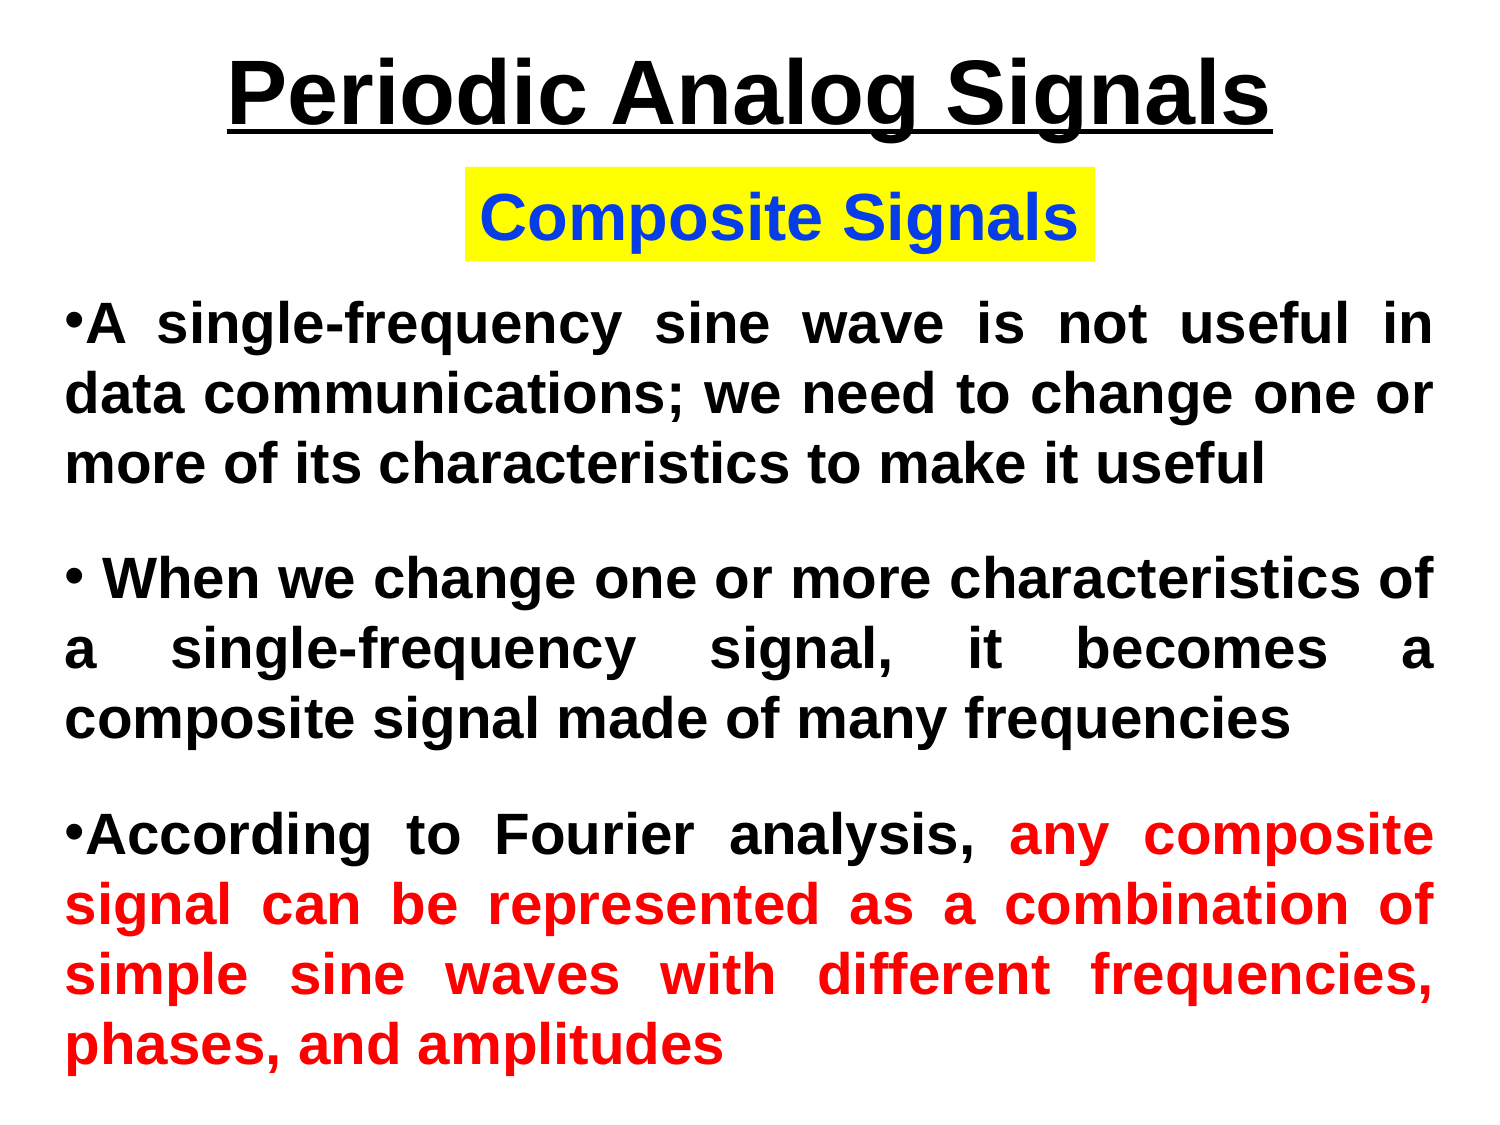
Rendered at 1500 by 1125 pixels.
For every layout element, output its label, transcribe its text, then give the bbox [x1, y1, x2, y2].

text_box Periodic Analog Signals [112, 24, 1388, 213]
text_box Composite Signals [465, 213, 1095, 262]
text_box A single-frequency sine wave is not useful in data communications; we need to change one or more of its characteristics to make it useful When we change one or more characteristics of a single-frequency signal, it becomes a composite signal made of many frequencies According to Fourier analysis, any composite signal can be represented as a combination of simple sine waves with different frequencies, phases, and amplitudes [50, 277, 1450, 1084]
